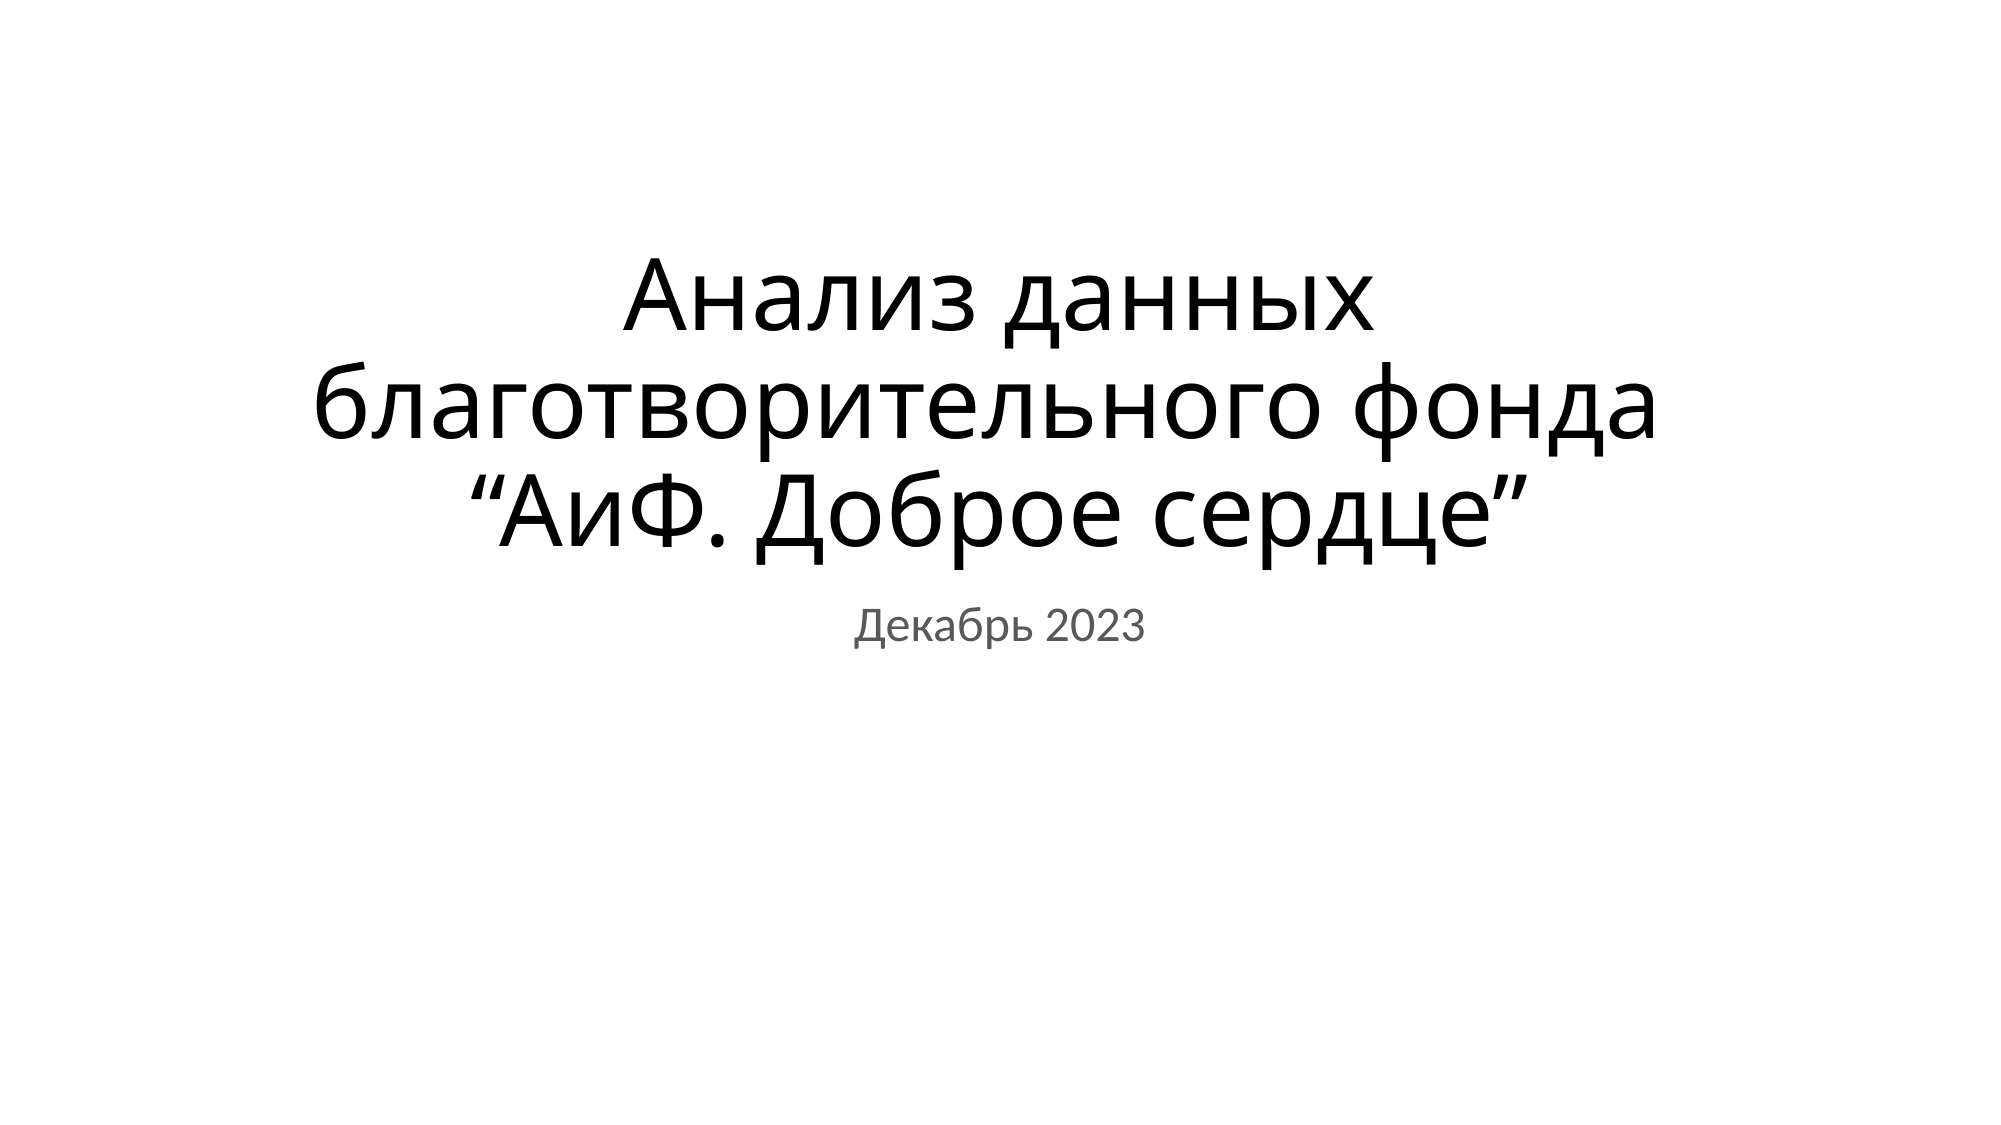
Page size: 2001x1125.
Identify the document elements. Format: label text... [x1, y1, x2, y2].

title Анализ данных благотворительного фонда “АиФ. Доброе сердце” [249, 184, 1750, 576]
subtitle Декабрь 2023 [249, 590, 1750, 863]
